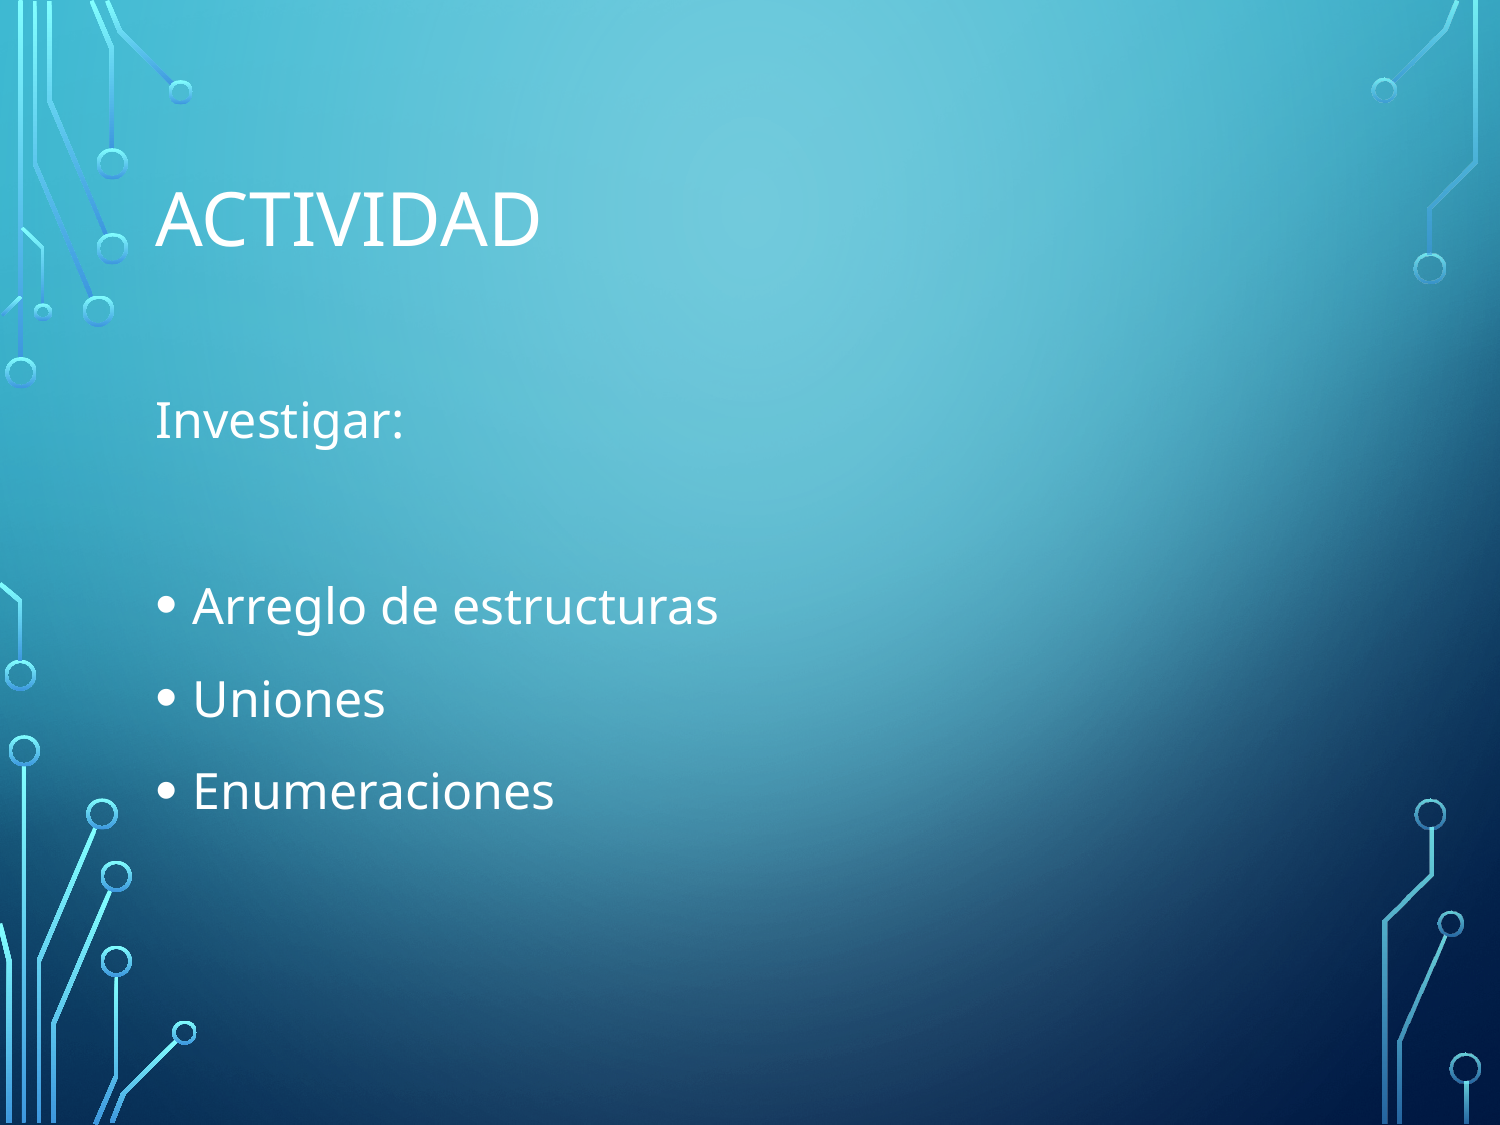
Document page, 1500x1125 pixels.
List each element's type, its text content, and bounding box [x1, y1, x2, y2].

title Actividad [140, 101, 1360, 344]
list Investigar: Arreglo de estructuras Uniones Enumeraciones [140, 369, 1360, 950]
